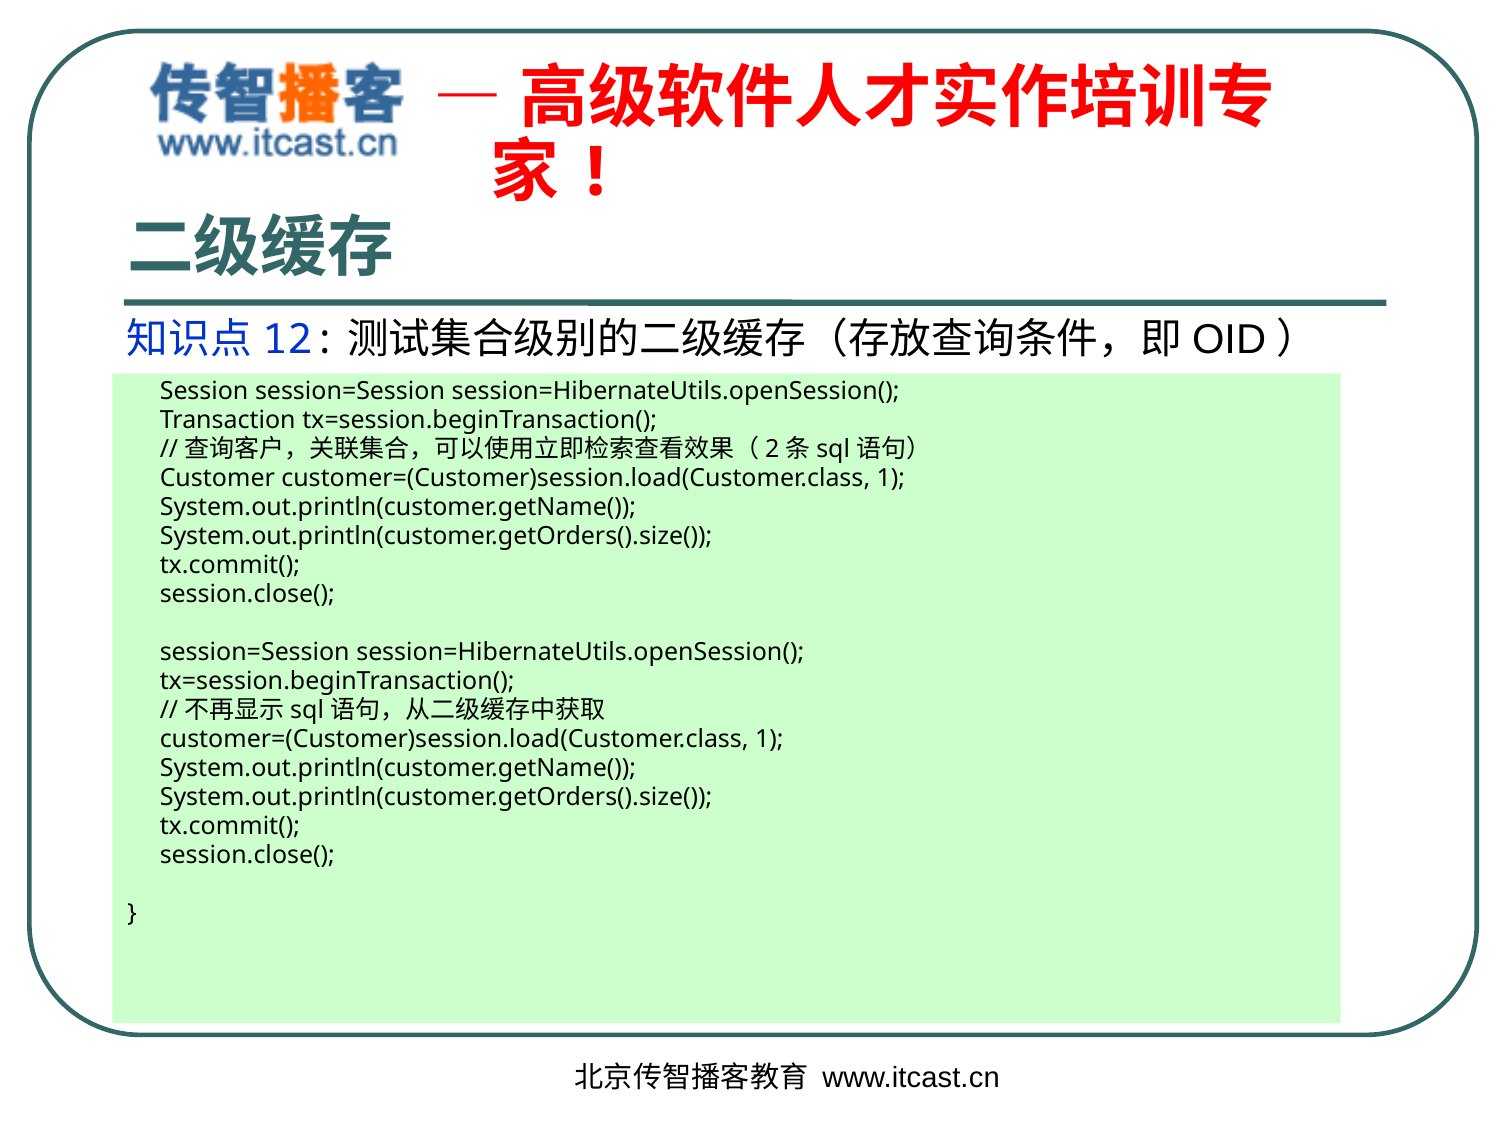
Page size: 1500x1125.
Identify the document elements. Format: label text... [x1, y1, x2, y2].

footer 北京传智播客教育 www.itcast.cn [549, 1050, 1025, 1125]
title 二级缓存 [112, 54, 1375, 291]
list Session session=Session session=HibernateUtils.openSession(); Transaction tx=session.beginTransaction(); //查询客户，关联集合，可以使用立即检索查看效果（2条sql语句） Customer customer=(Customer)session.load(Customer.class, 1); System.out.println(customer.getName()); System.out.println(customer.getOrders().size()); tx.commit(); session.close(); session=Session session=HibernateUtils.openSession(); tx=session.beginTransaction(); //不再显示sql语句，从二级缓存中获取 customer=(Customer)session.load(Customer.class, 1); System.out.println(customer.getName()); System.out.println(customer.getOrders().size()); tx.commit(); session.close(); } [112, 373, 1341, 1024]
text_box 知识点12:测试集合级别的二级缓存（存放查询条件，即OID） [112, 314, 1375, 362]
